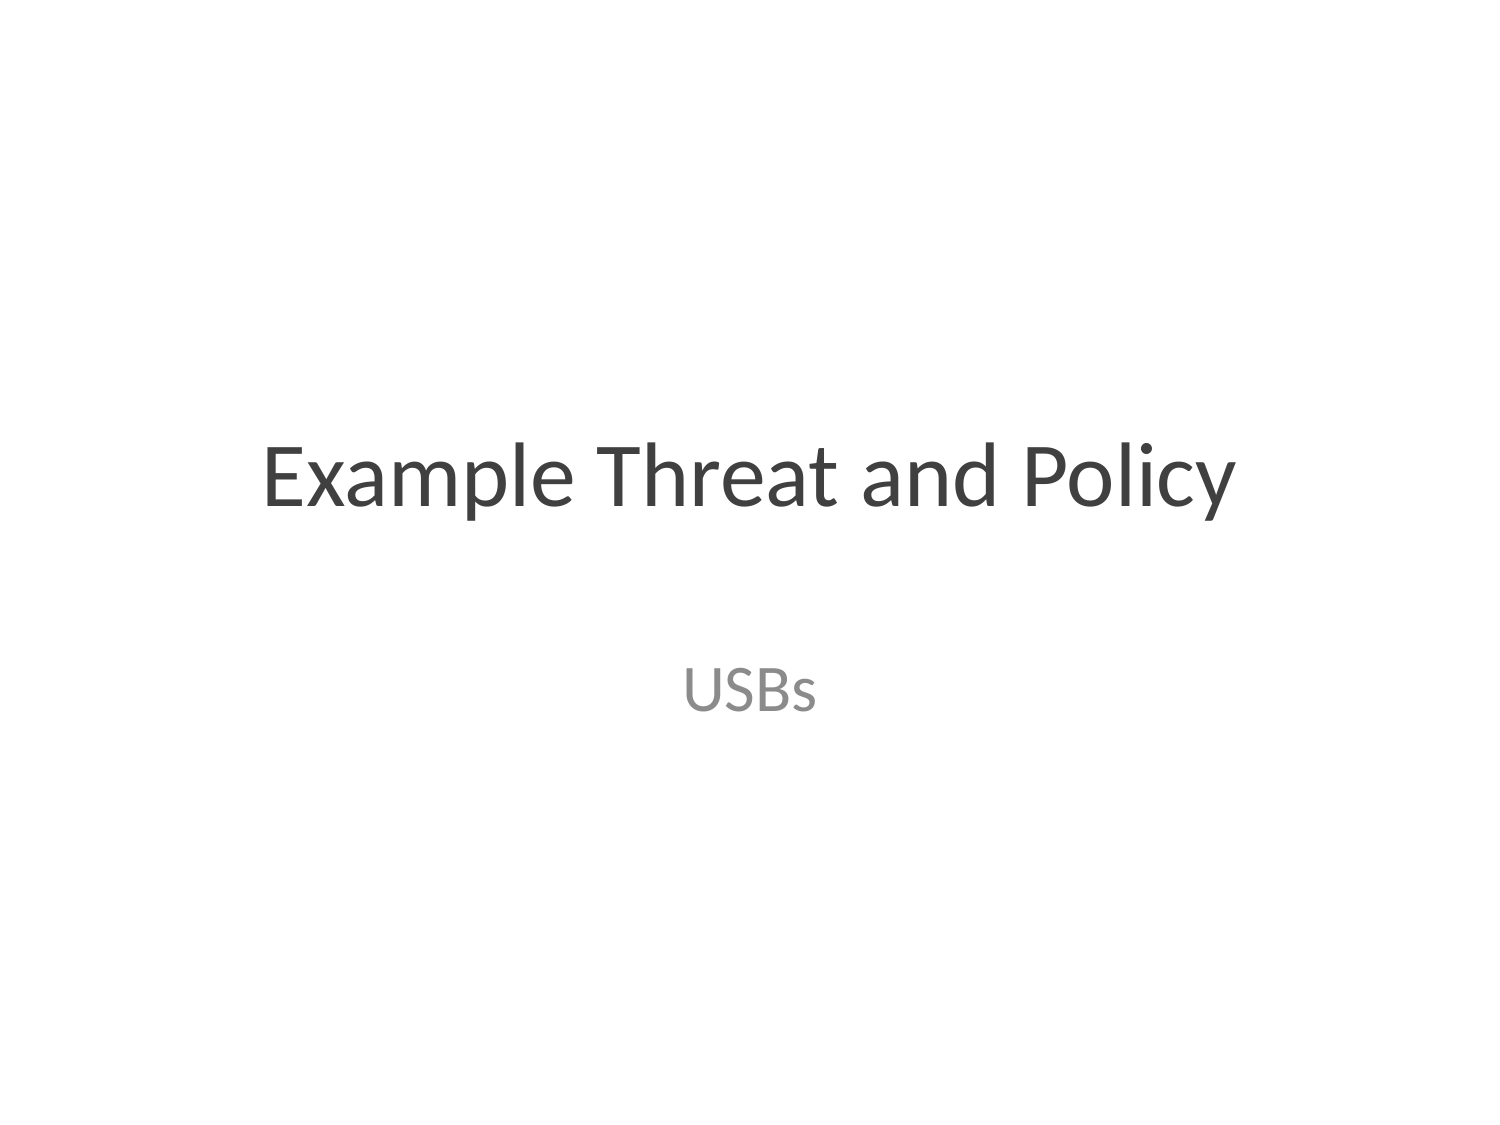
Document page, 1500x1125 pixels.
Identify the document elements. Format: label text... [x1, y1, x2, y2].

title Example Threat and Policy [112, 349, 1388, 591]
subtitle USBs [225, 637, 1275, 925]
